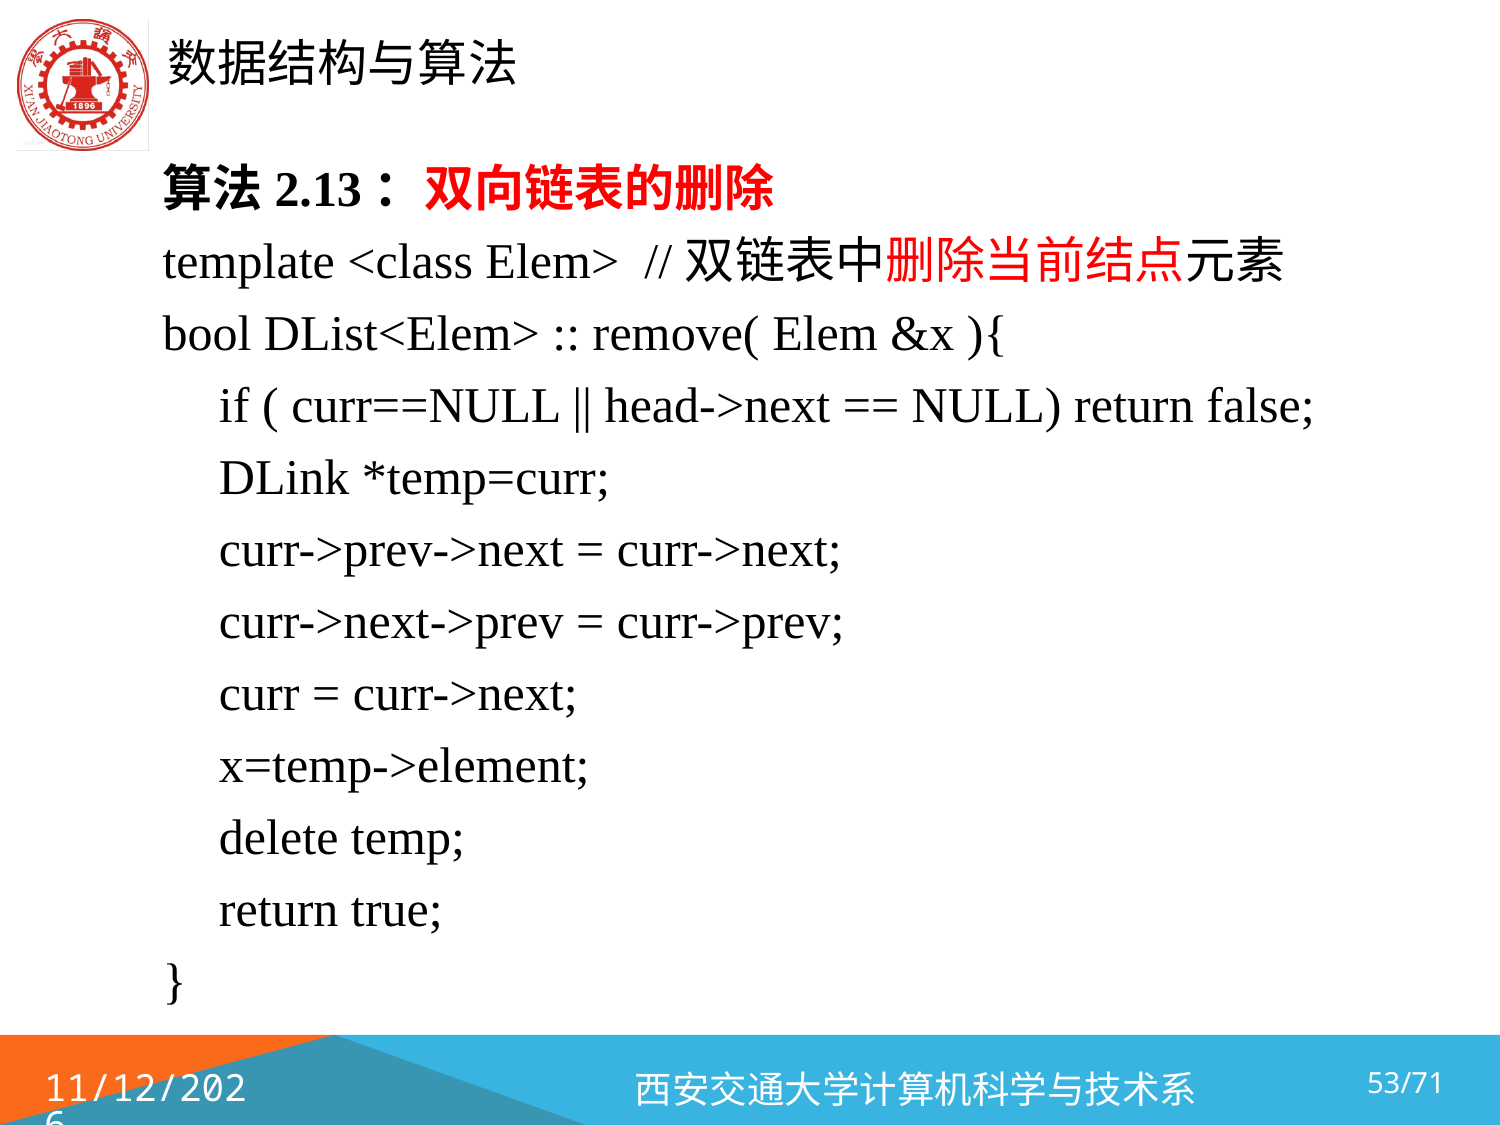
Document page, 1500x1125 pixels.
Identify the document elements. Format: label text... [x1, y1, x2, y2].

picture [17, 19, 149, 151]
list 算法2.13：双向链表的删除 template <class Elem> //双链表中删除当前结点元素 bool DList<Elem> :: remove( Elem &x ){ if ( curr==NULL || head->next == NULL) return false; DLink *temp=curr; curr->prev->next = curr->next; curr->next->prev = curr->prev; curr = curr->next; x=temp->element; delete temp; return true; } [147, 137, 1418, 1067]
